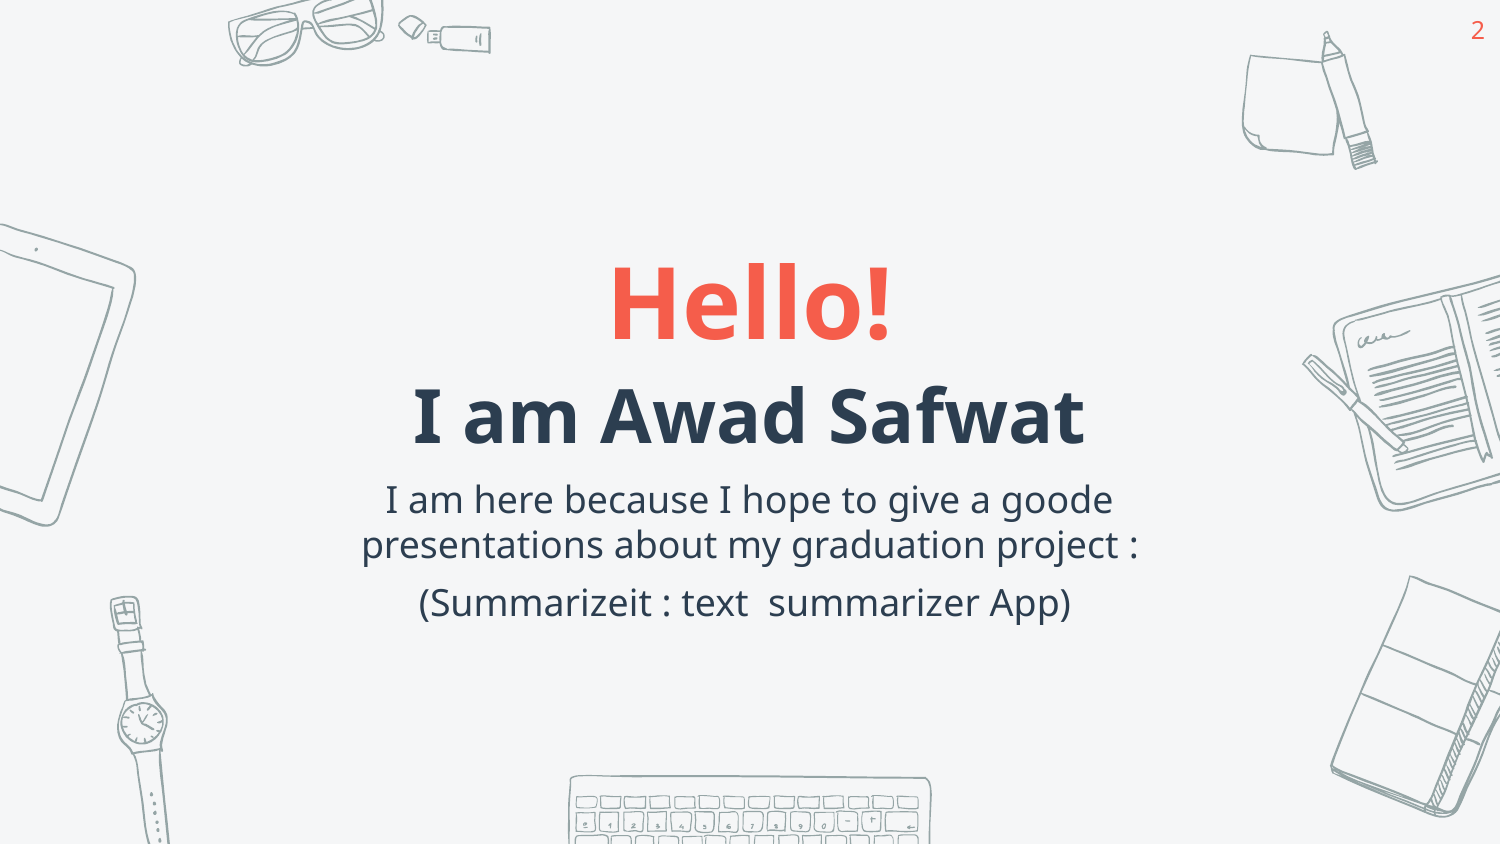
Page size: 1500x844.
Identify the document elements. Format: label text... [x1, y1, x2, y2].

title Hello! [281, 239, 1219, 353]
list I am here because I hope to give a goode presentations about my graduation project : (Summarizeit : text summarizer App) [281, 461, 1219, 799]
subtitle I am Awad Safwat [281, 353, 1219, 461]
slide_number 2 [1435, 0, 1500, 53]
